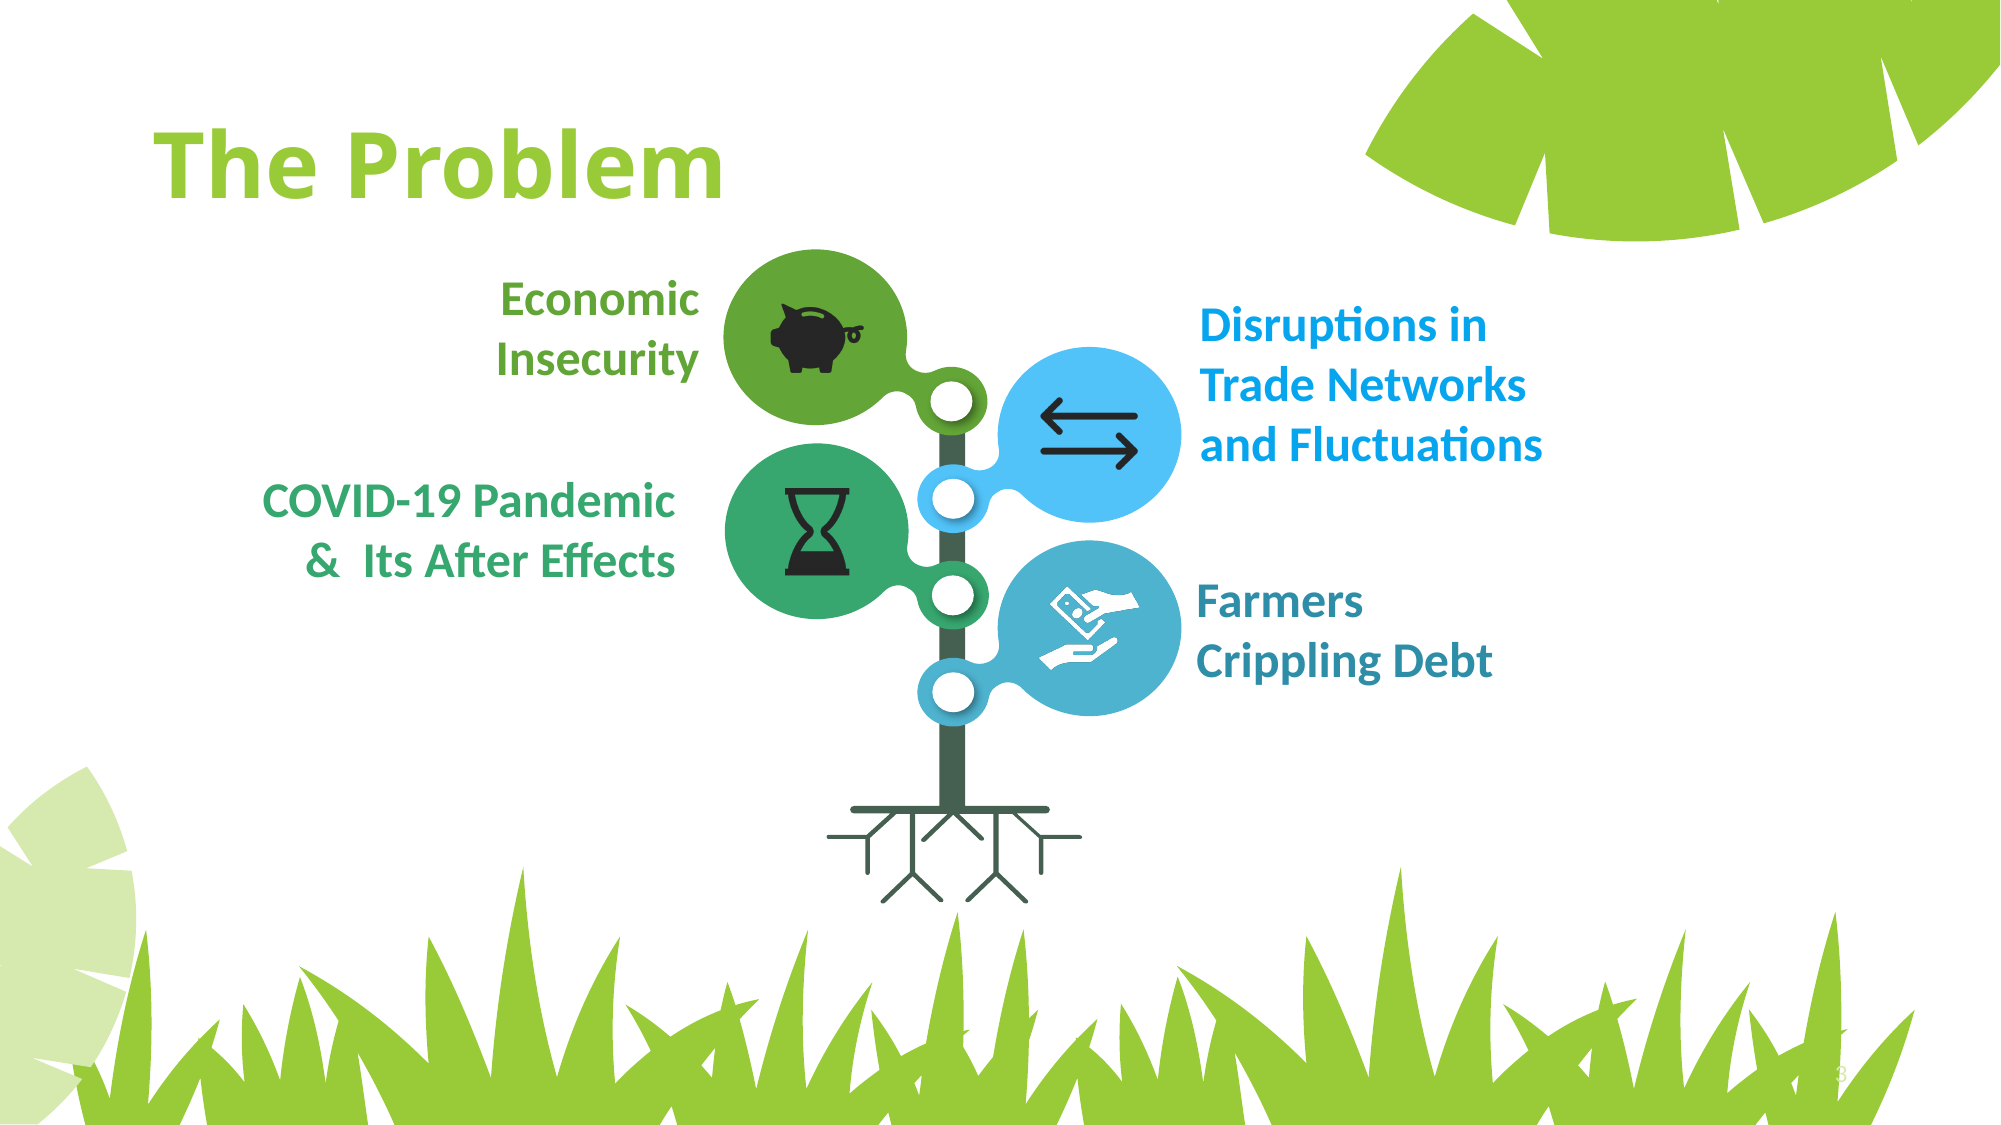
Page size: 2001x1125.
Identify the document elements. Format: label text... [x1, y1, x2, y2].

text_box Economic Insecurity [304, 258, 700, 393]
text_box COVID-19 Pandemic & Its After Effects [249, 459, 676, 595]
slide_number 3 [1412, 1042, 1863, 1103]
title The Problem [137, 59, 1338, 278]
text_box Disruptions in Trade Networks and Fluctuations [1199, 283, 1574, 479]
text_box Farmers Crippling Debt [1196, 559, 1500, 695]
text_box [723, 249, 1182, 904]
